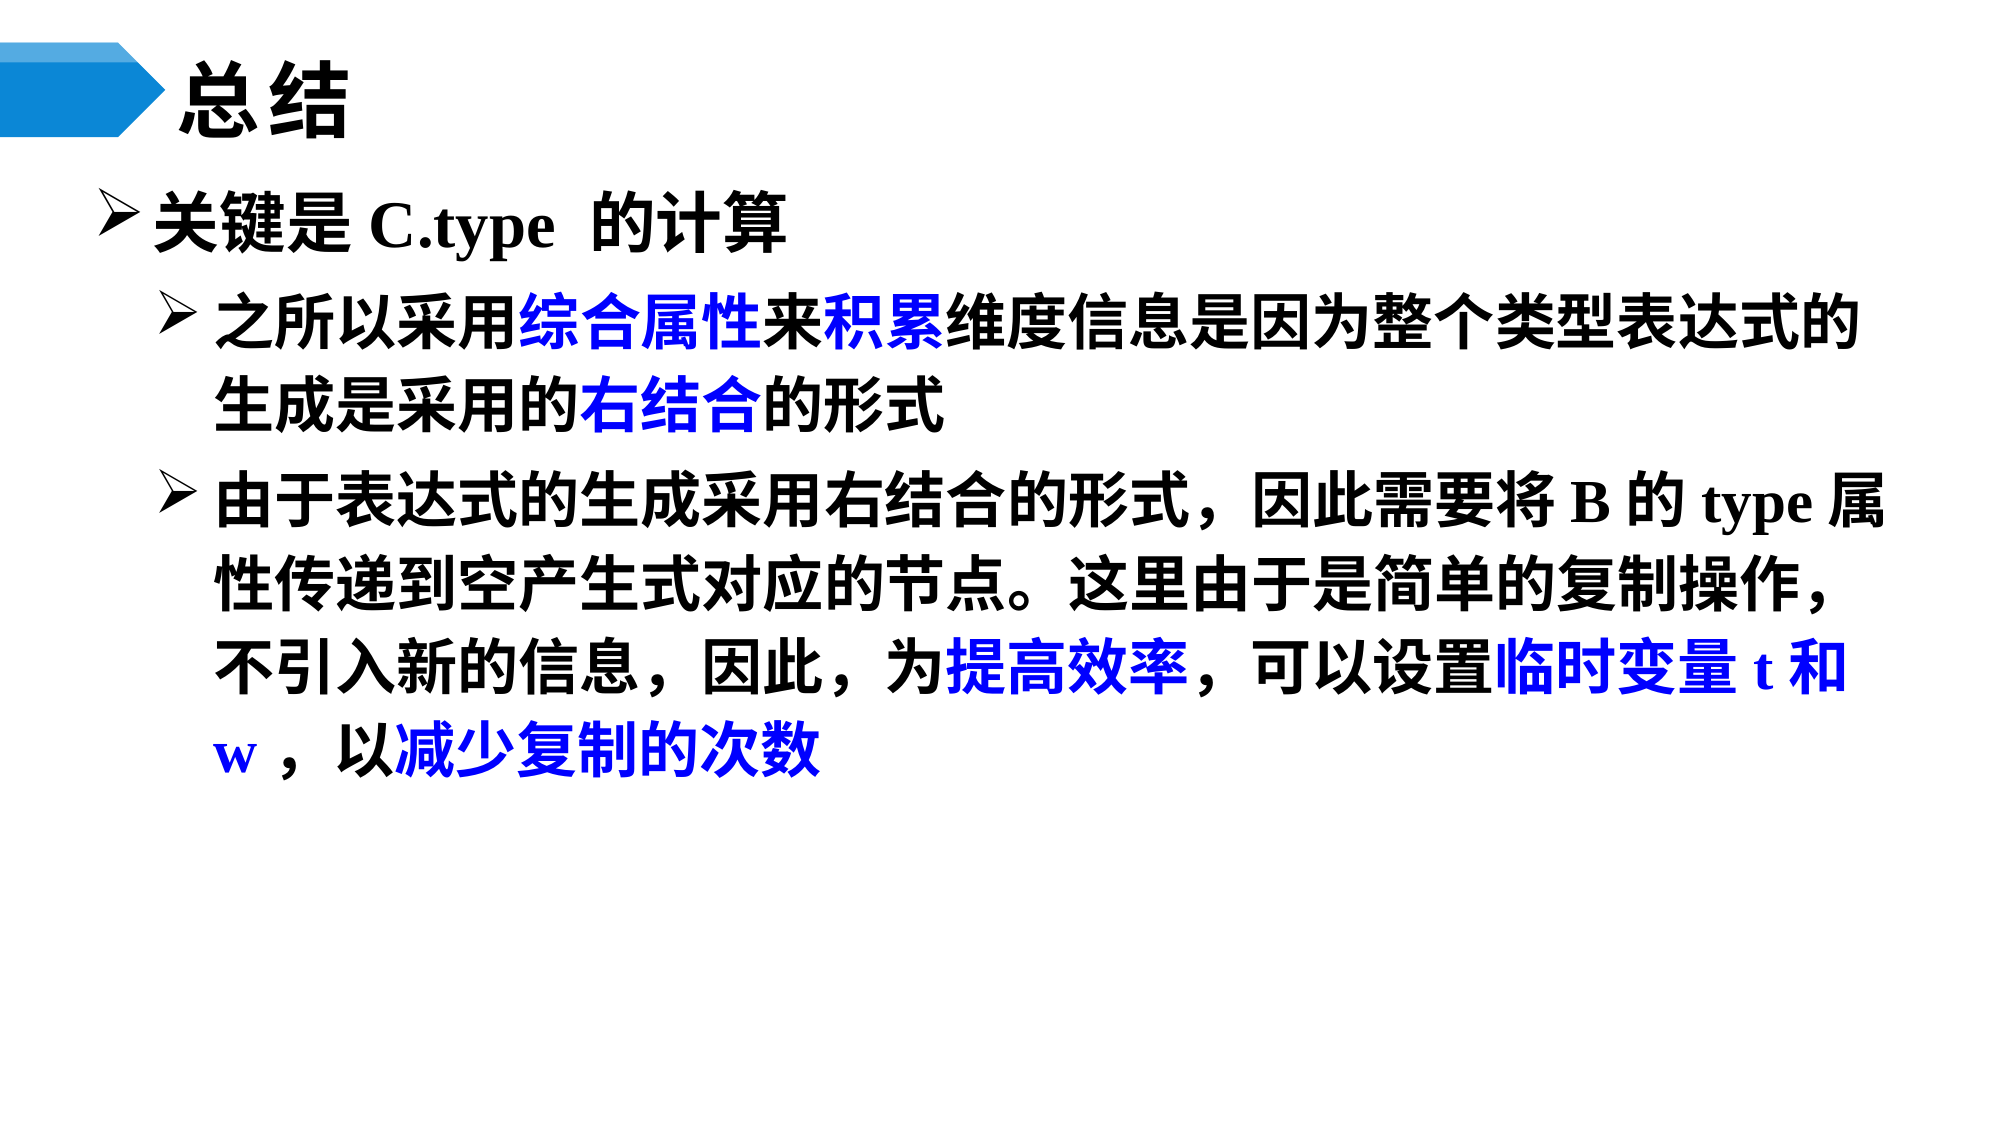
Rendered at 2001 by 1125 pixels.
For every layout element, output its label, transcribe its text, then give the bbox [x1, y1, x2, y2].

list 关键是C.type 的计算 之所以采用综合属性来积累维度信息是因为整个类型表达式的生成是采用的右结合的形式 由于表达式的生成采用右结合的形式，因此需要将B的type属性传递到空产生式对应的节点。这里由于是简单的复制操作，不引入新的信息，因此，为提高效率，可以设置临时变量t和w，以减少复制的次数 [15, 171, 1922, 878]
title 总结 [165, 58, 1900, 138]
